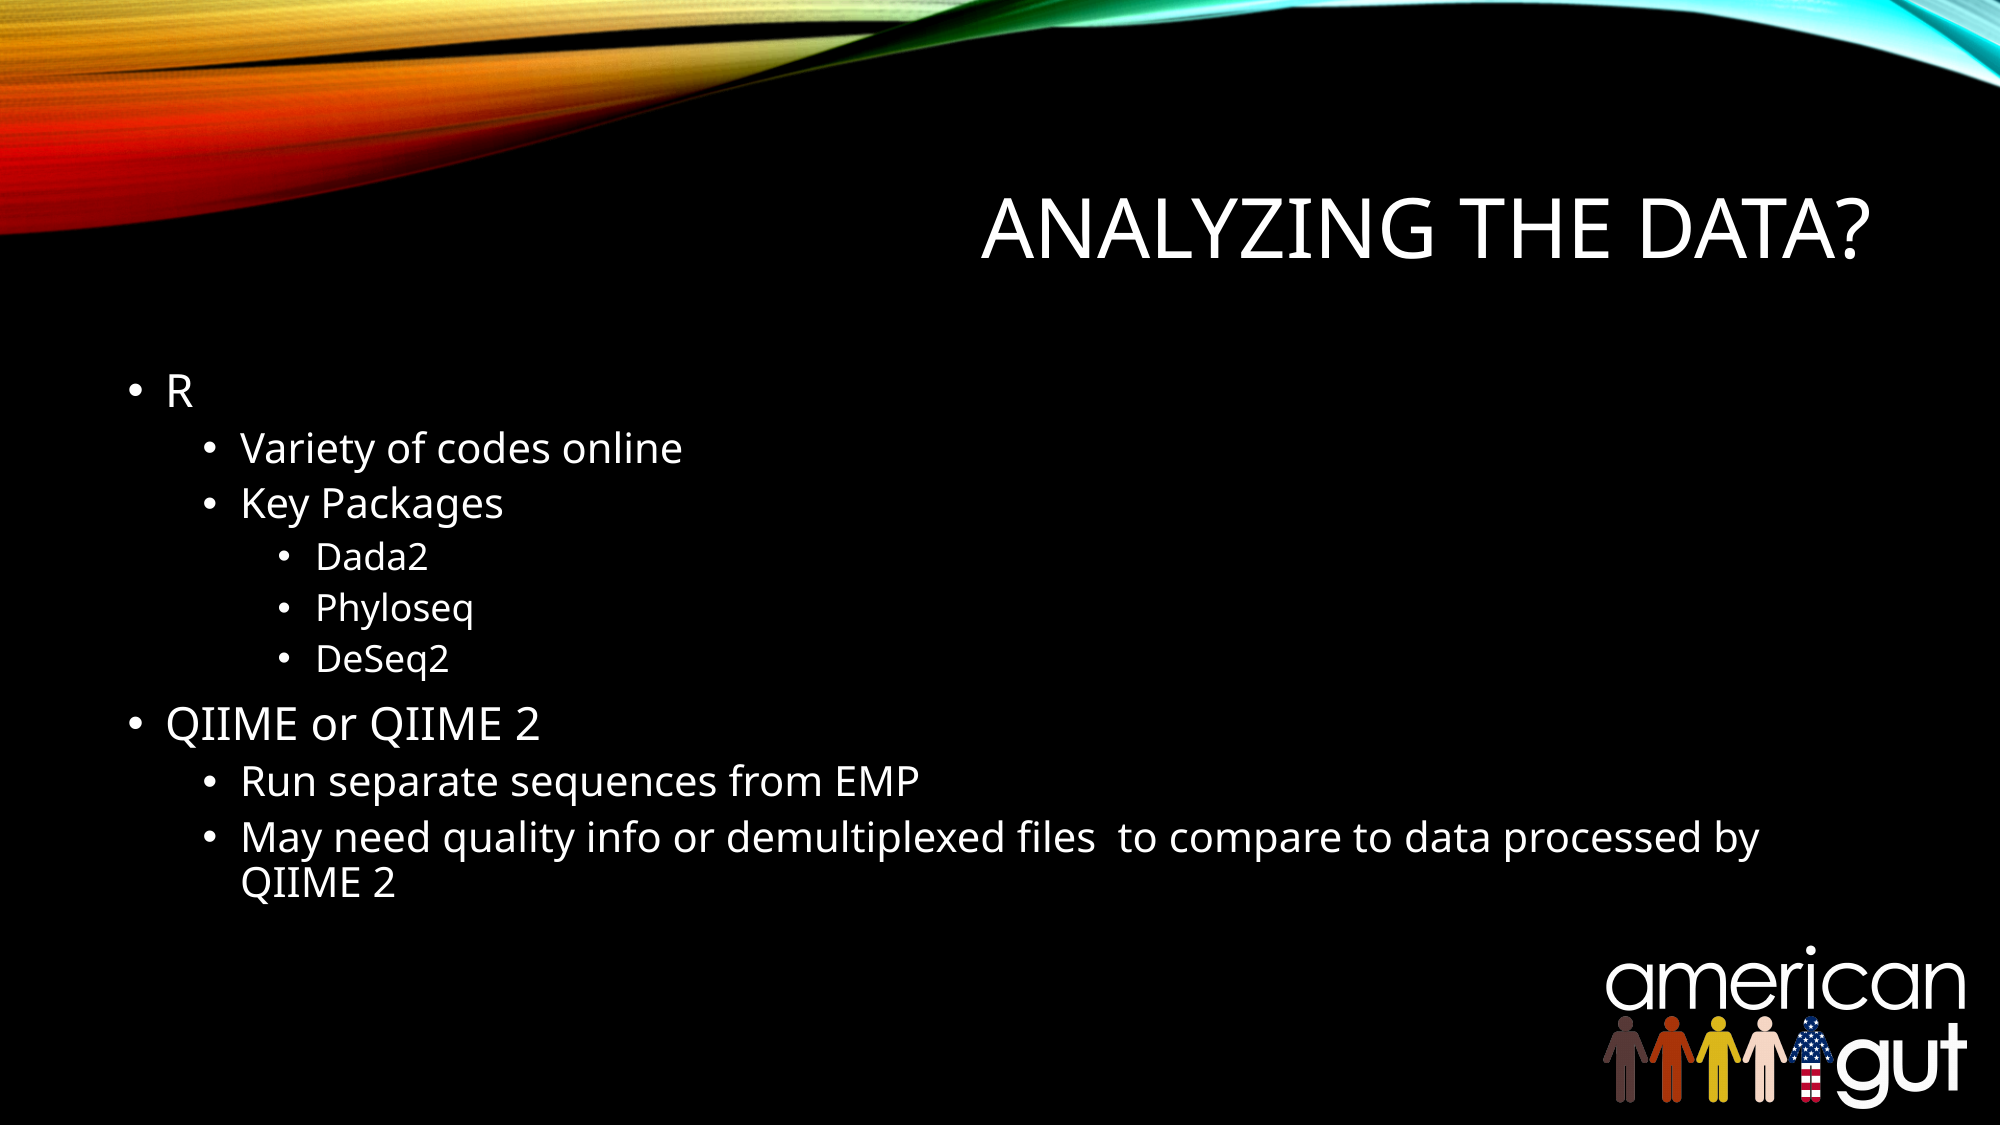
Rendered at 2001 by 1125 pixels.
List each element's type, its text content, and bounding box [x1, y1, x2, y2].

picture [0, 0, 2000, 237]
list R Variety of codes online Key Packages Dada2 Phyloseq DeSeq2 QIIME or QIIME 2 Run separate sequences from EMP May need quality info or demultiplexed files to compare to data processed by QIIME 2 [112, 360, 1888, 1021]
picture [1597, 927, 1976, 1113]
title Analyzing the data? [344, 125, 1888, 338]
